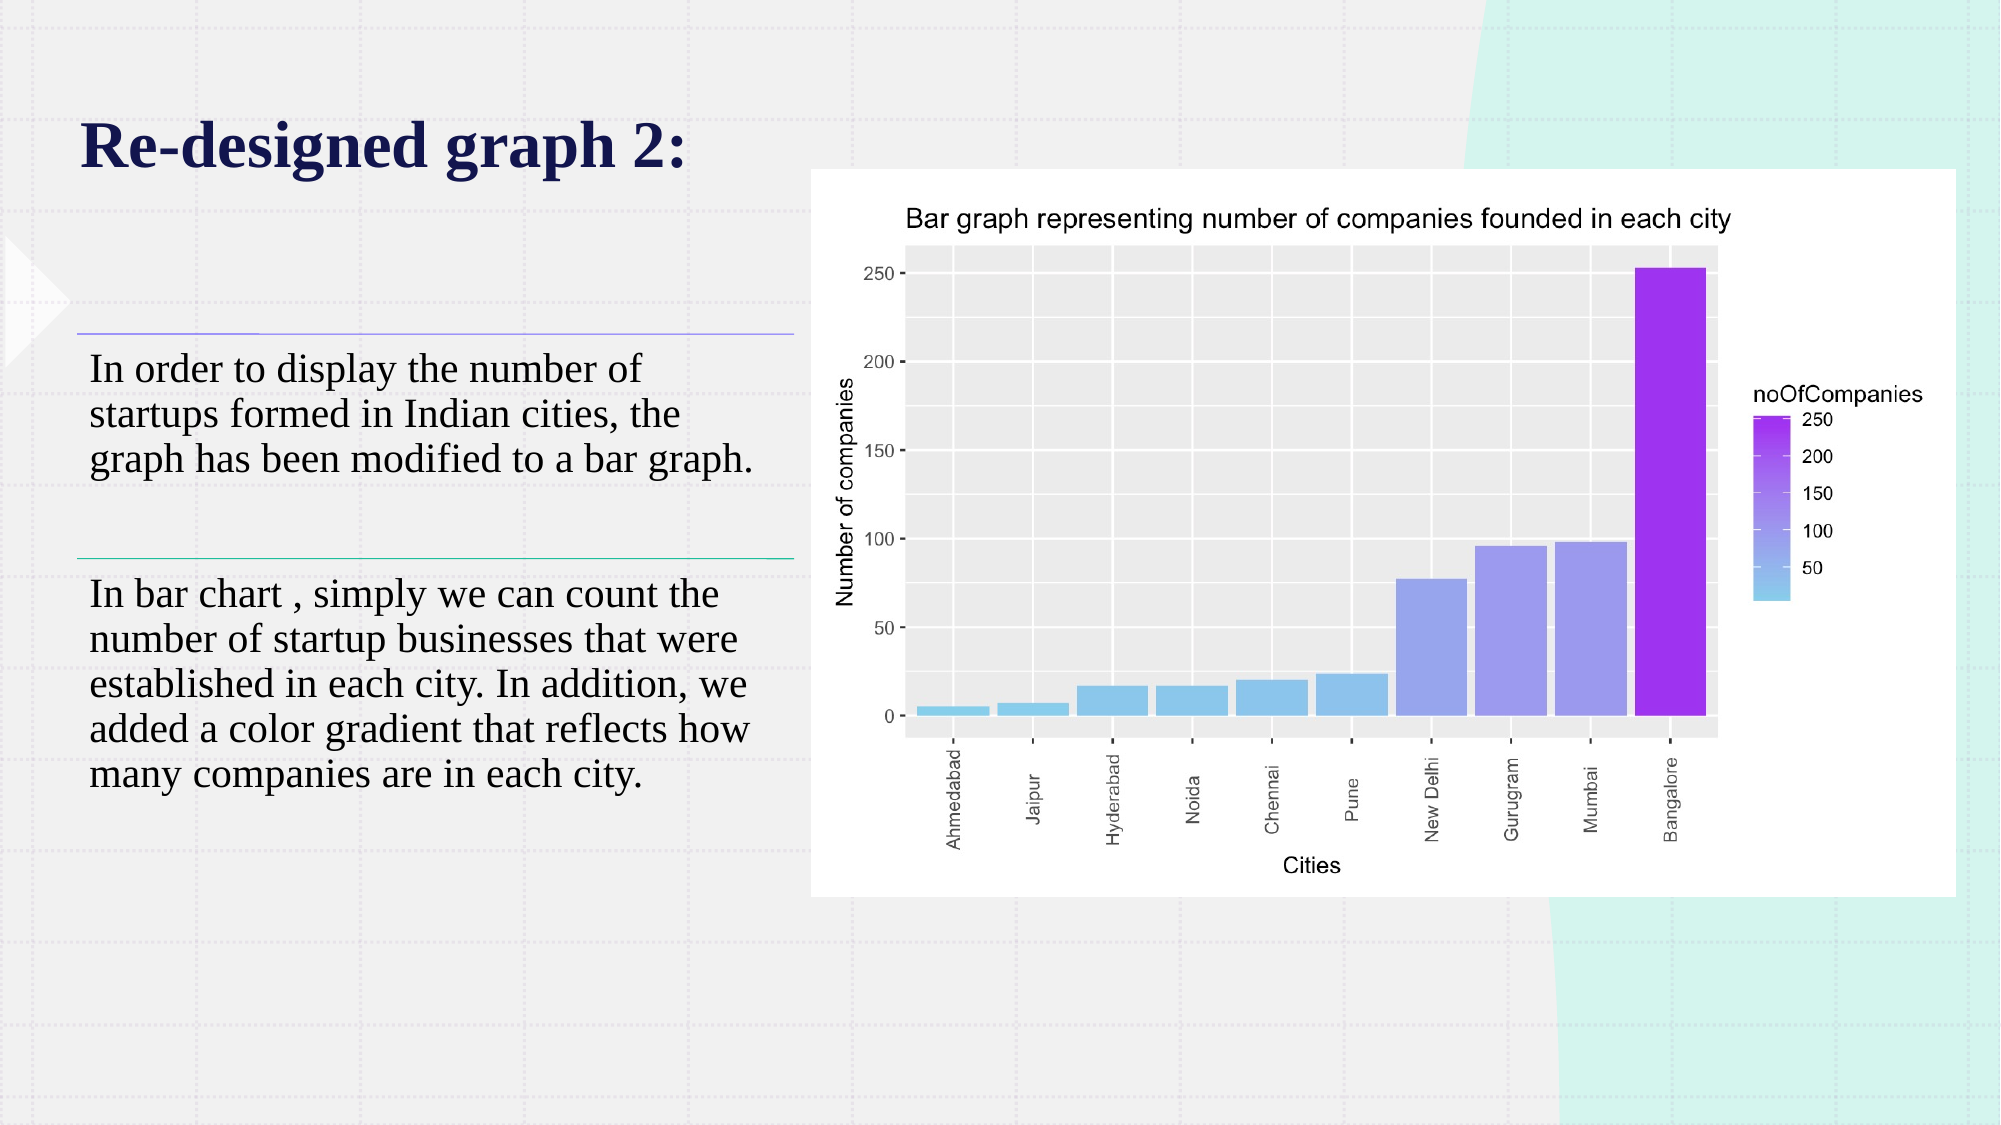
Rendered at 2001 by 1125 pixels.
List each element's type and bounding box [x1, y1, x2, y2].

text_box [0, 0, 2000, 1125]
list [811, 169, 1956, 897]
text_box [76, 333, 795, 851]
